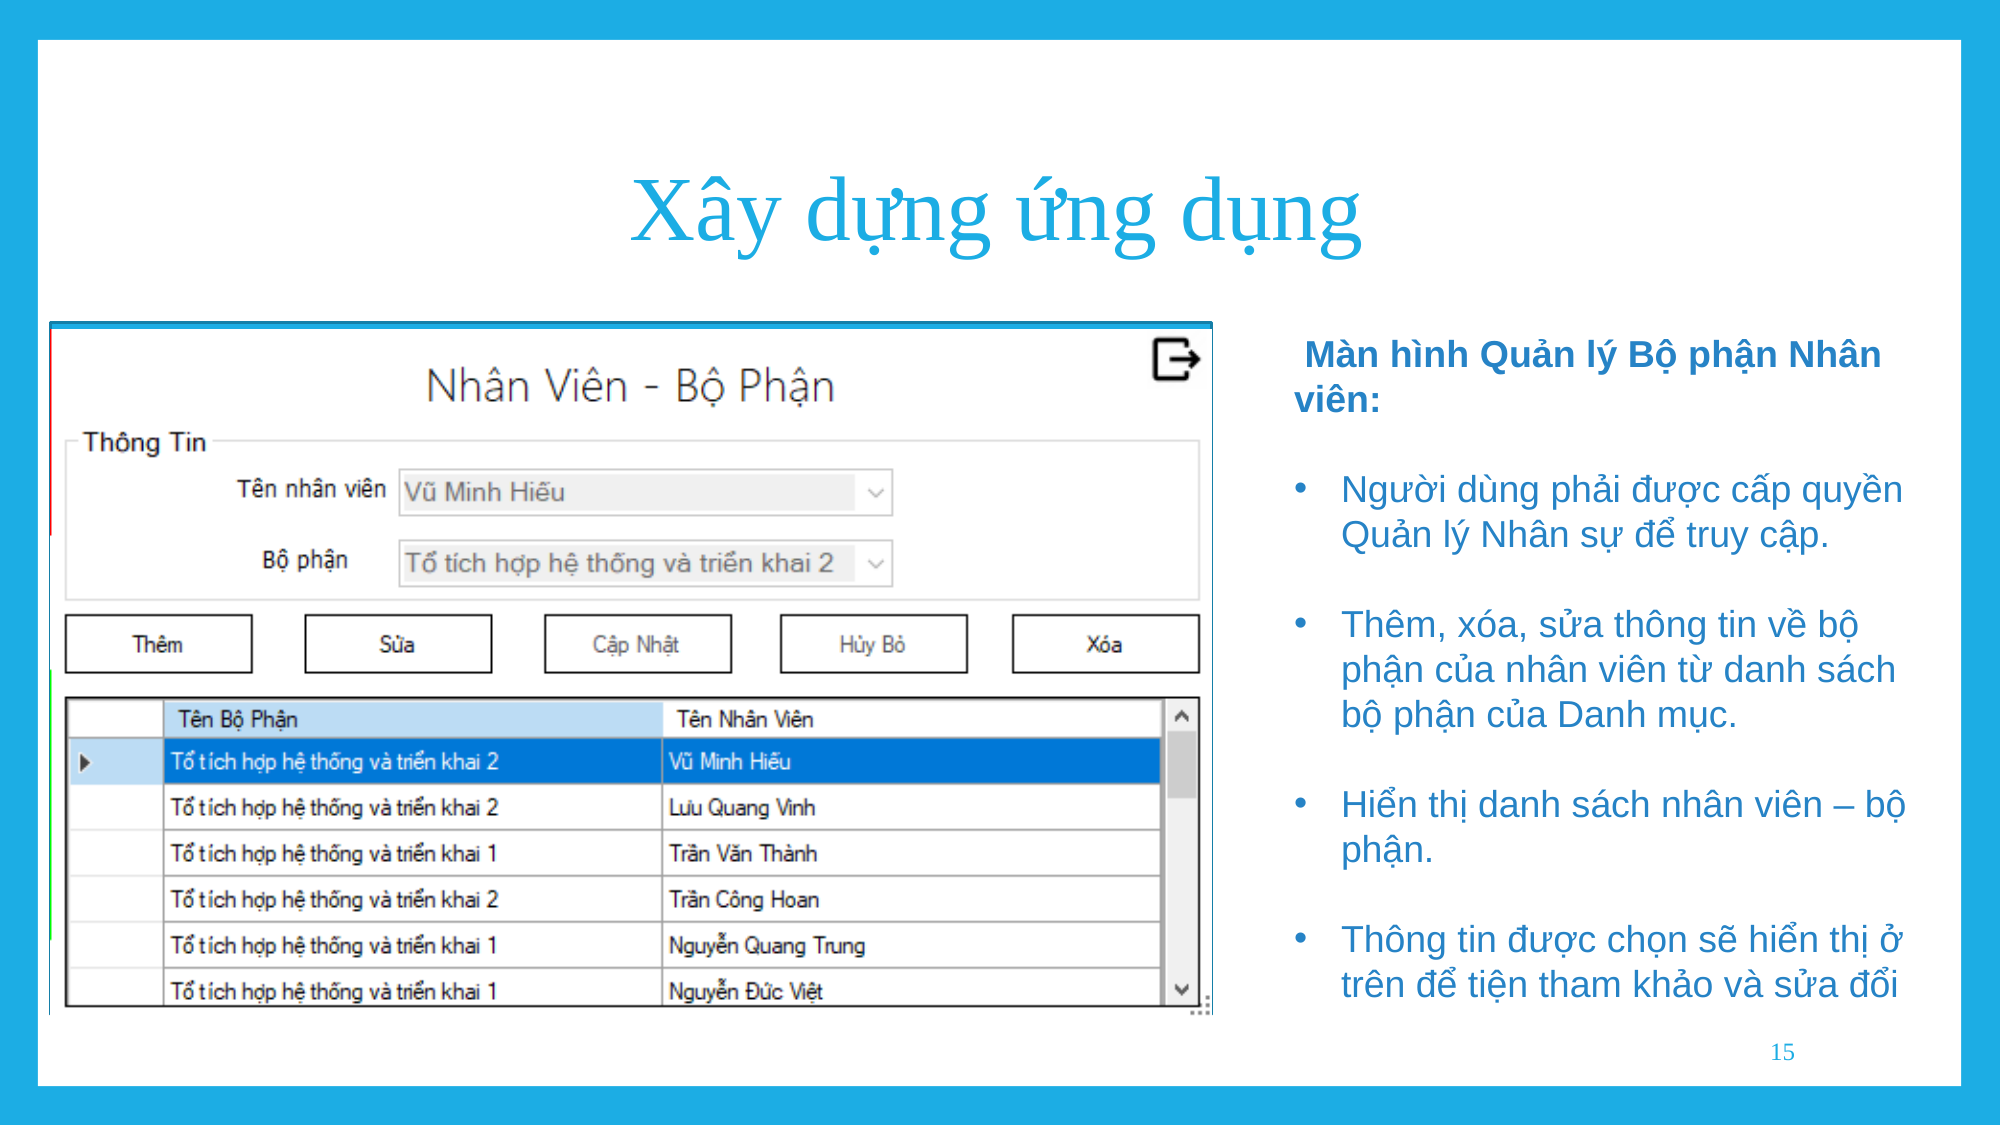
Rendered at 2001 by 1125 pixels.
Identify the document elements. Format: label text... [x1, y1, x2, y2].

text_box Màn hình Quản lý Bộ phận Nhân viên: Người dùng phải được cấp quyền Quản lý Nhân sự để truy cập. Thêm, xóa, sửa thông tin về bộ phận của nhân viên từ danh sách bộ phận của Danh mục. Hiển thị danh sách nhân viên – bộ phận. Thông tin được chọn sẽ hiển thị ở trên để tiện tham khảo và sửa đổi [1279, 322, 1952, 1013]
text_box [49, 321, 1213, 329]
picture [50, 328, 1212, 1022]
slide_number 15 [1530, 1020, 1811, 1081]
title Xây dựng ứng dụng [187, 99, 1808, 323]
